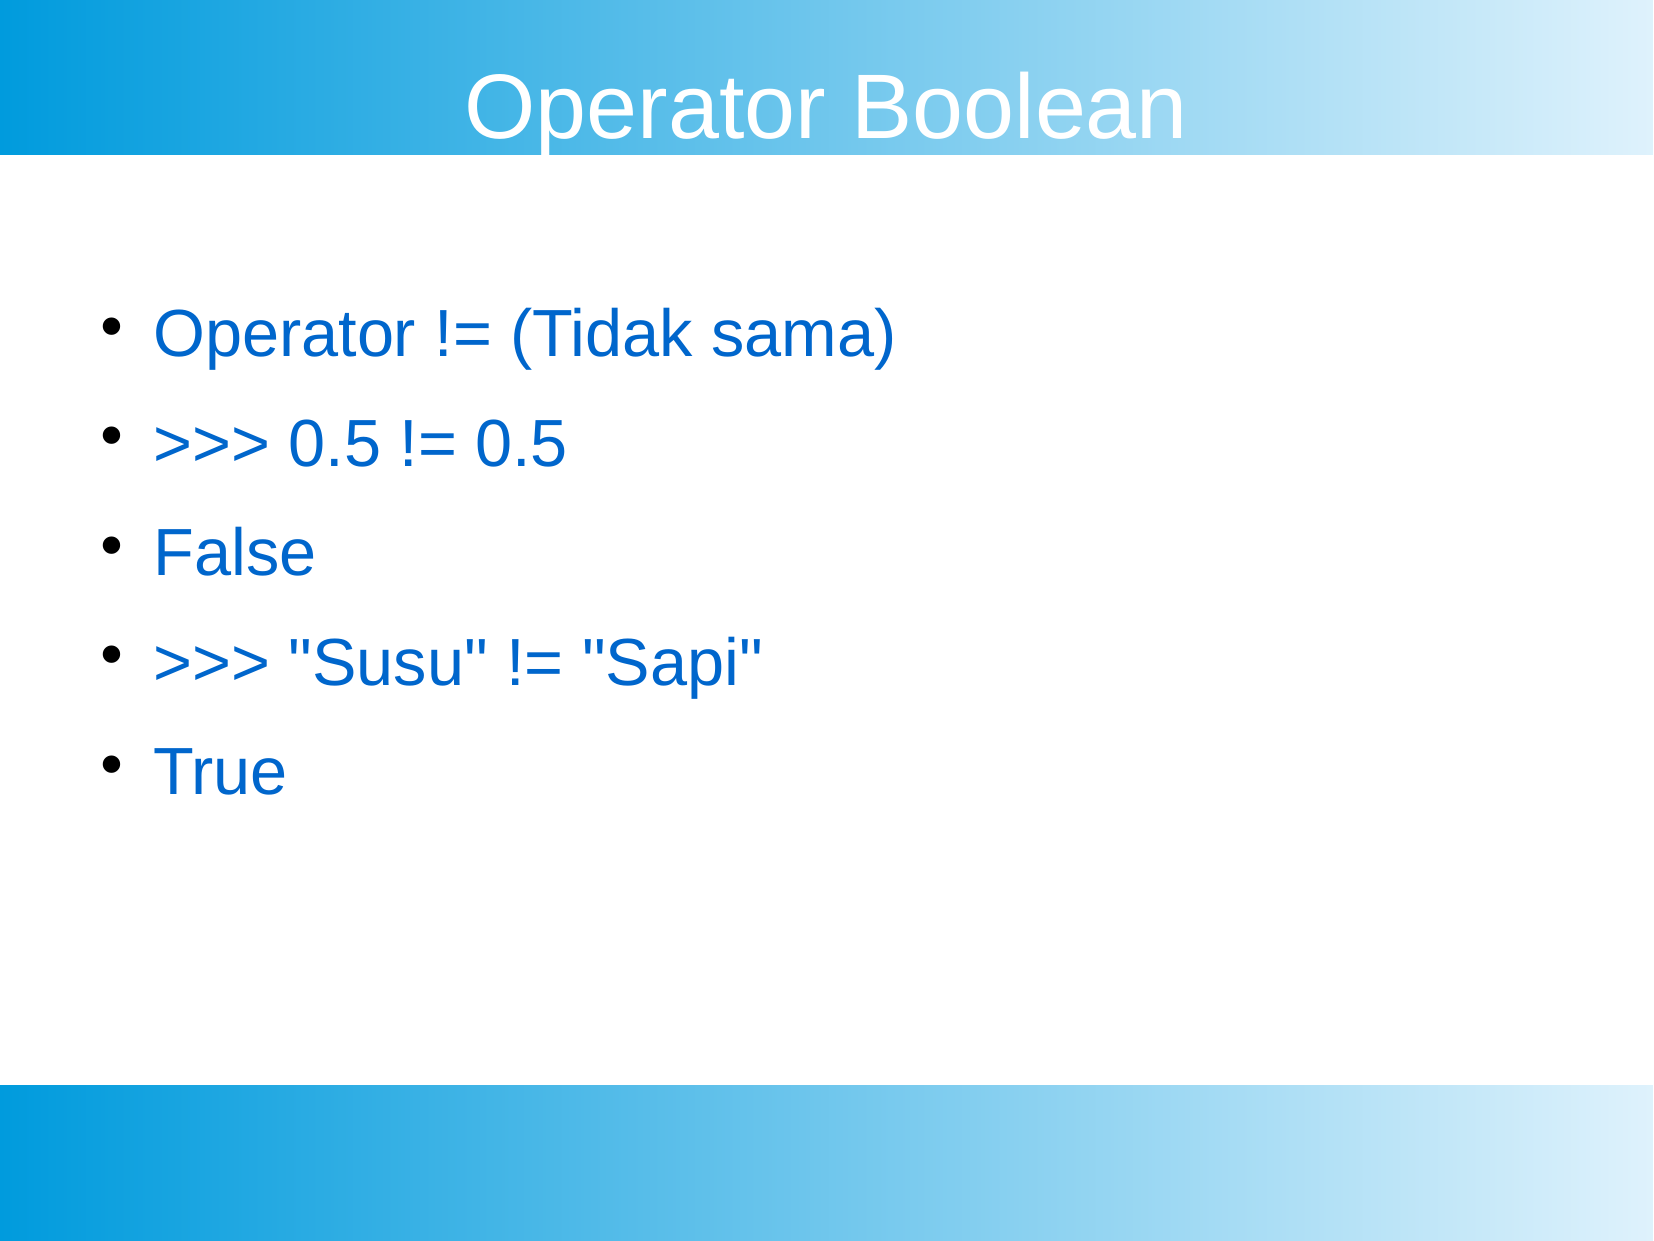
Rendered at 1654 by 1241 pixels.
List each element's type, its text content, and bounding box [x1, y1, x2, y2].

text_box Operator != (Tidak sama) >>> 0.5 != 0.5 False >>> "Susu" != "Sapi" True [82, 290, 1571, 1010]
text_box Operator Boolean [82, 49, 1571, 154]
